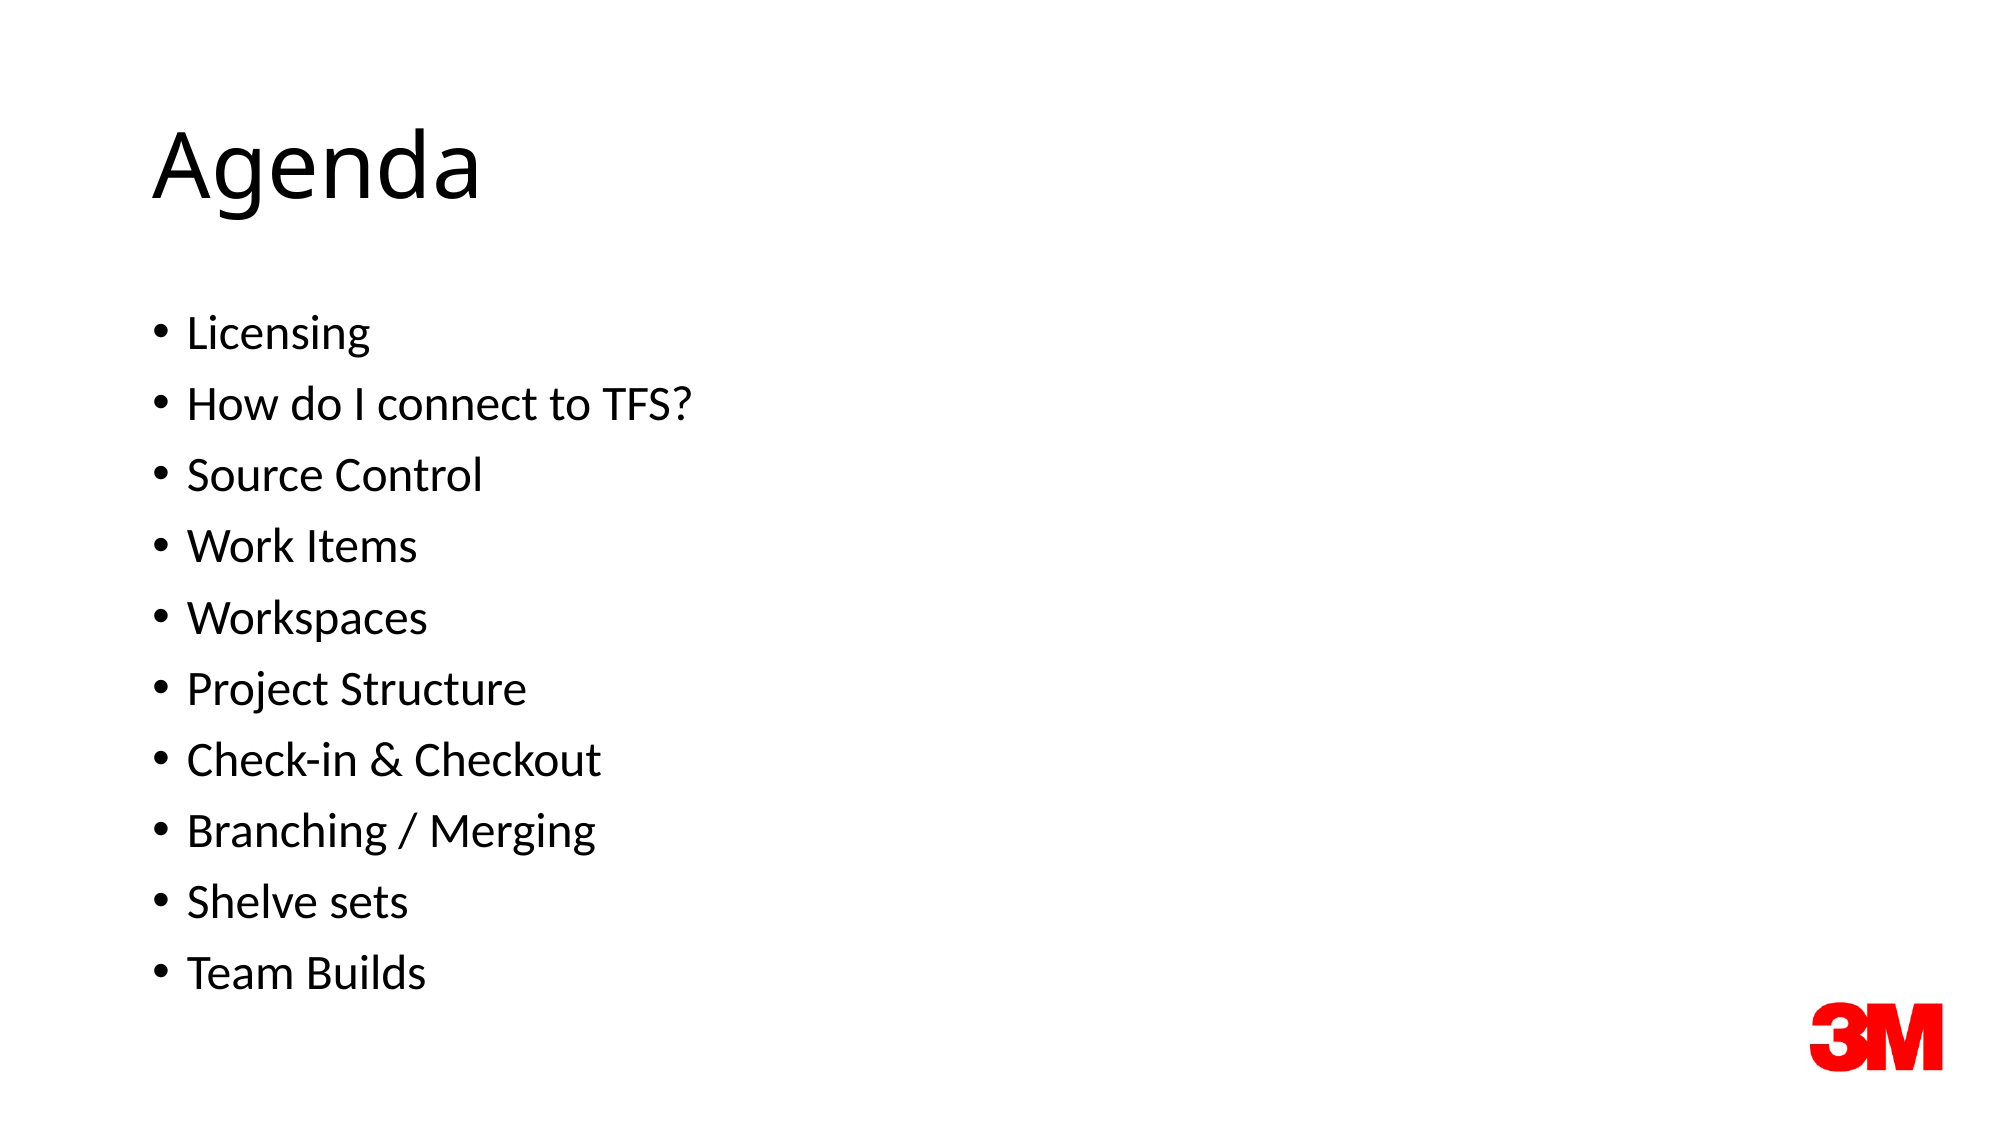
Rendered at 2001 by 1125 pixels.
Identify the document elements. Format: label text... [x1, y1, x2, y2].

title Agenda [137, 59, 1863, 278]
picture [1806, 995, 1950, 1076]
list Licensing How do I connect to TFS? Source Control Work Items Workspaces Project Structure Check-in & Checkout Branching / Merging Shelve sets Team Builds [137, 299, 1863, 1014]
